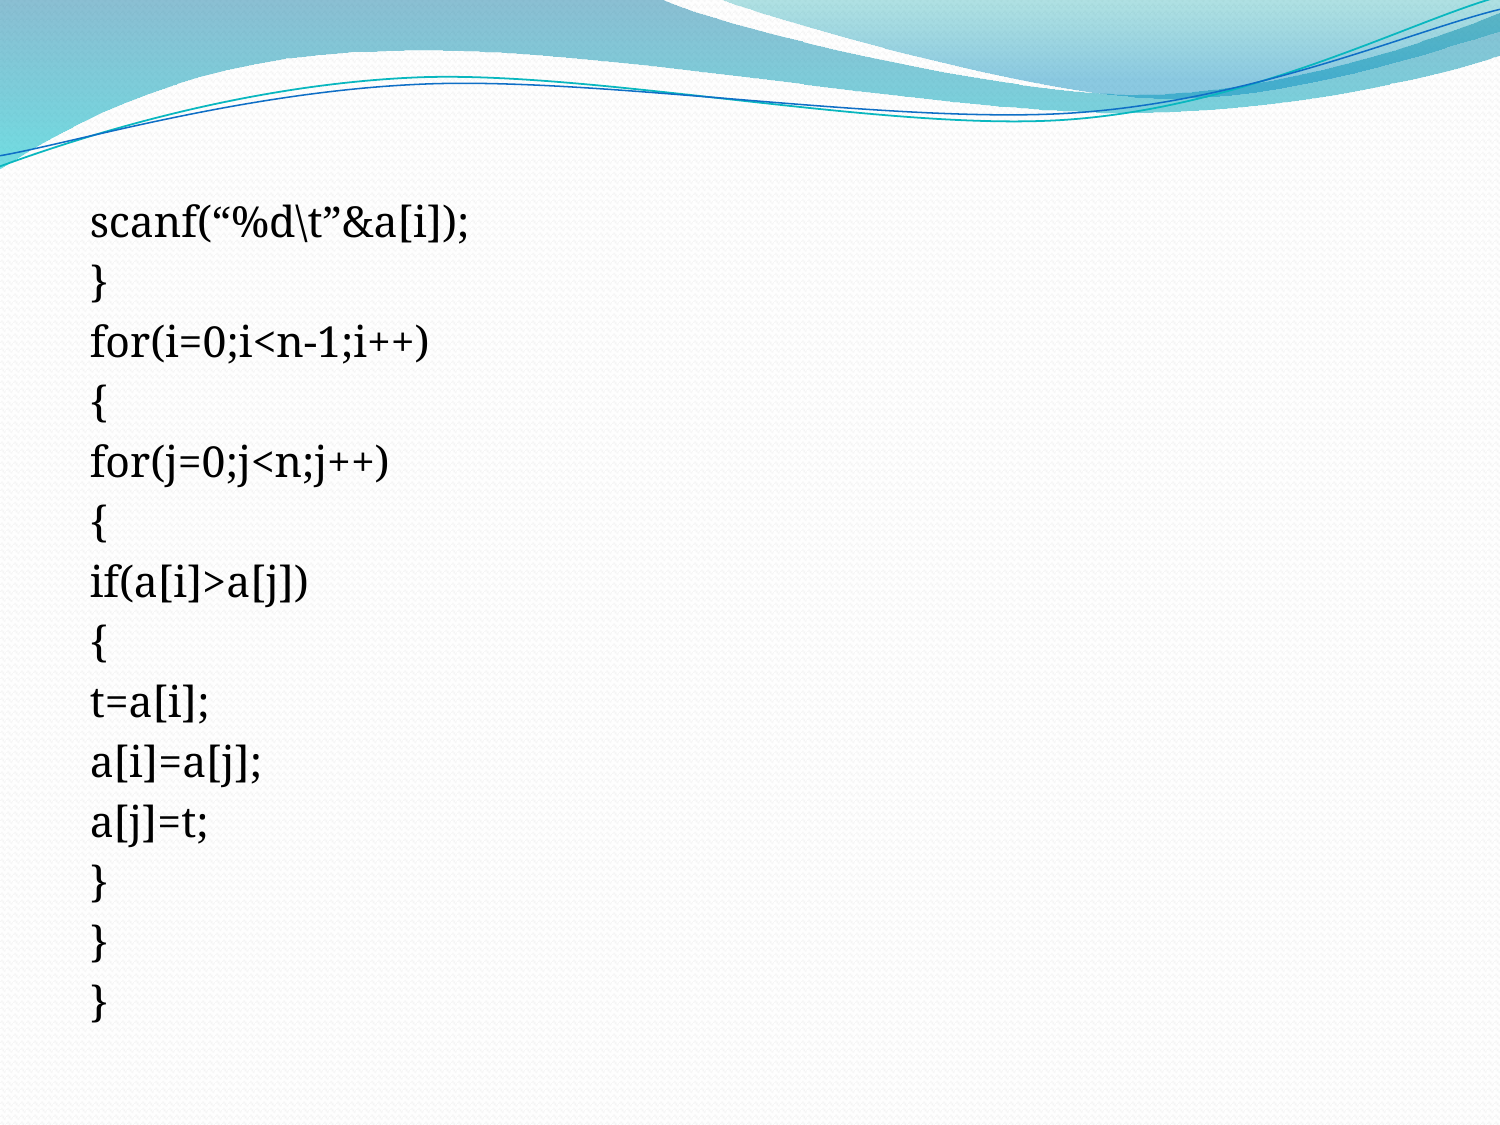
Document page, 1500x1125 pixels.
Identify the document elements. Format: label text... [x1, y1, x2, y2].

list scanf(“%d\t”&a[i]); } for(i=0;i<n-1;i++) { for(j=0;j<n;j++) { if(a[i]>a[j]) { t=a[i]; a[i]=a[j]; a[j]=t; } } } [75, 187, 1425, 1038]
